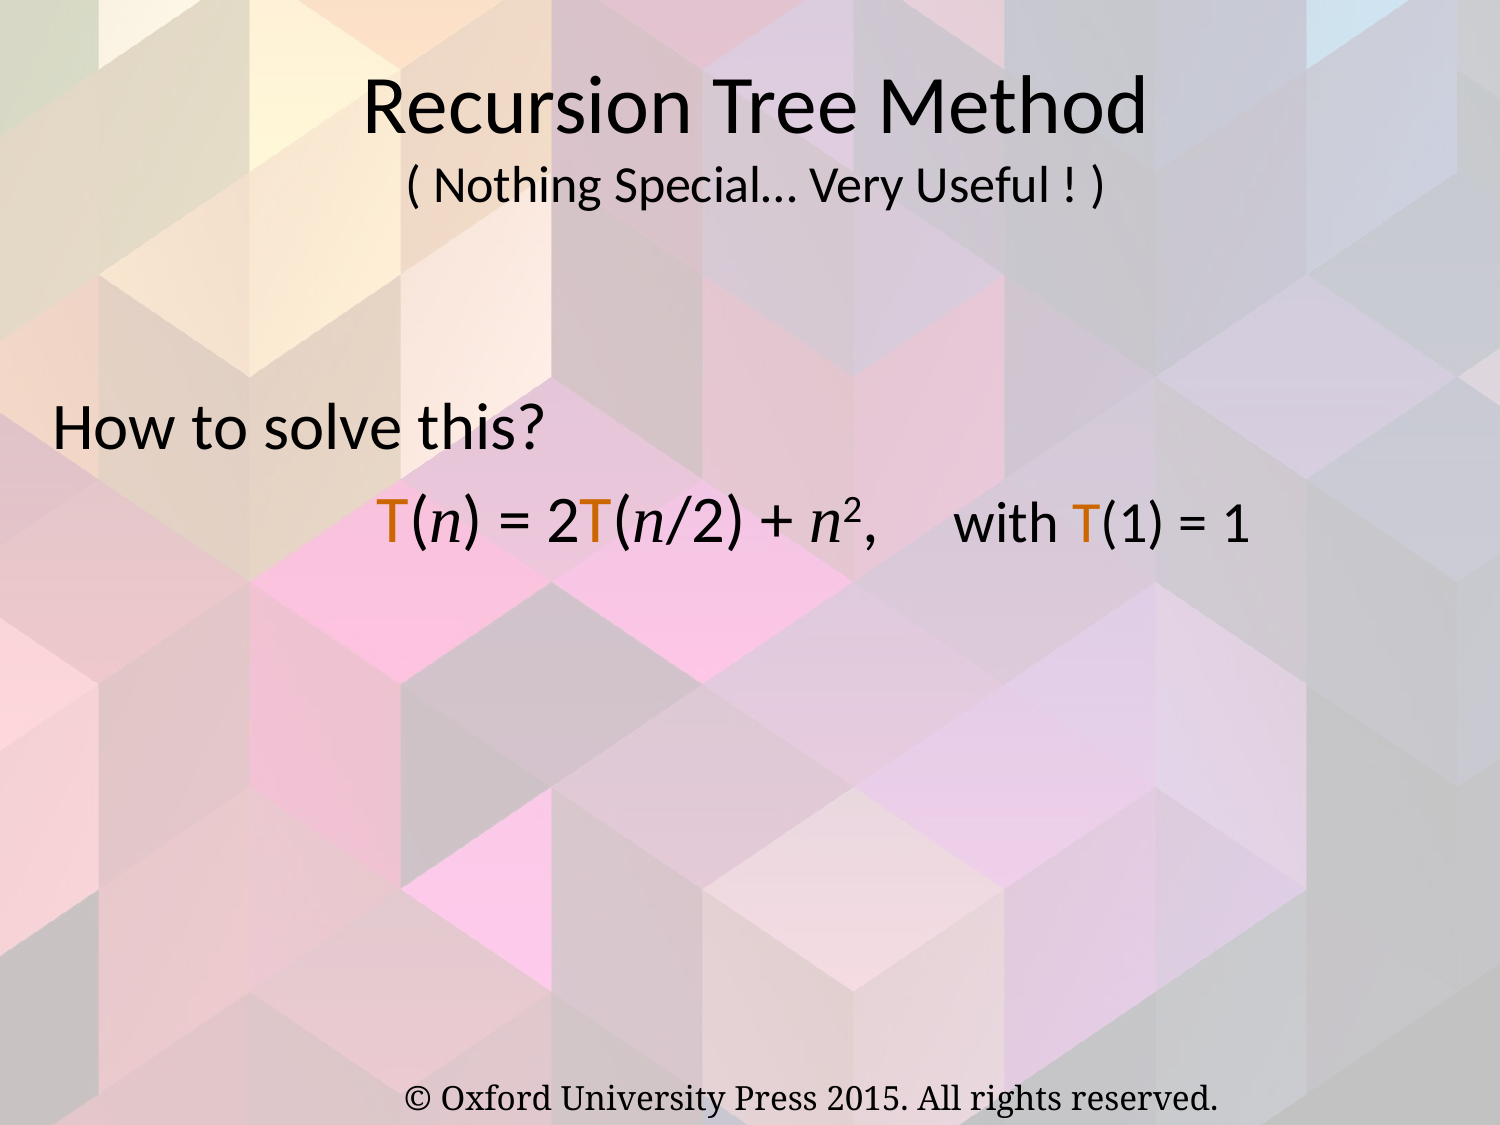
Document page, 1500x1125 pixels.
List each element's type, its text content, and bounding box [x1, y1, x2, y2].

list How to solve this? T(n) = 2T(n/2) + n2, with T(1) = 1 [37, 375, 1475, 813]
title Recursion Tree Method ( Nothing Special… Very Useful ! ) [75, 37, 1438, 225]
